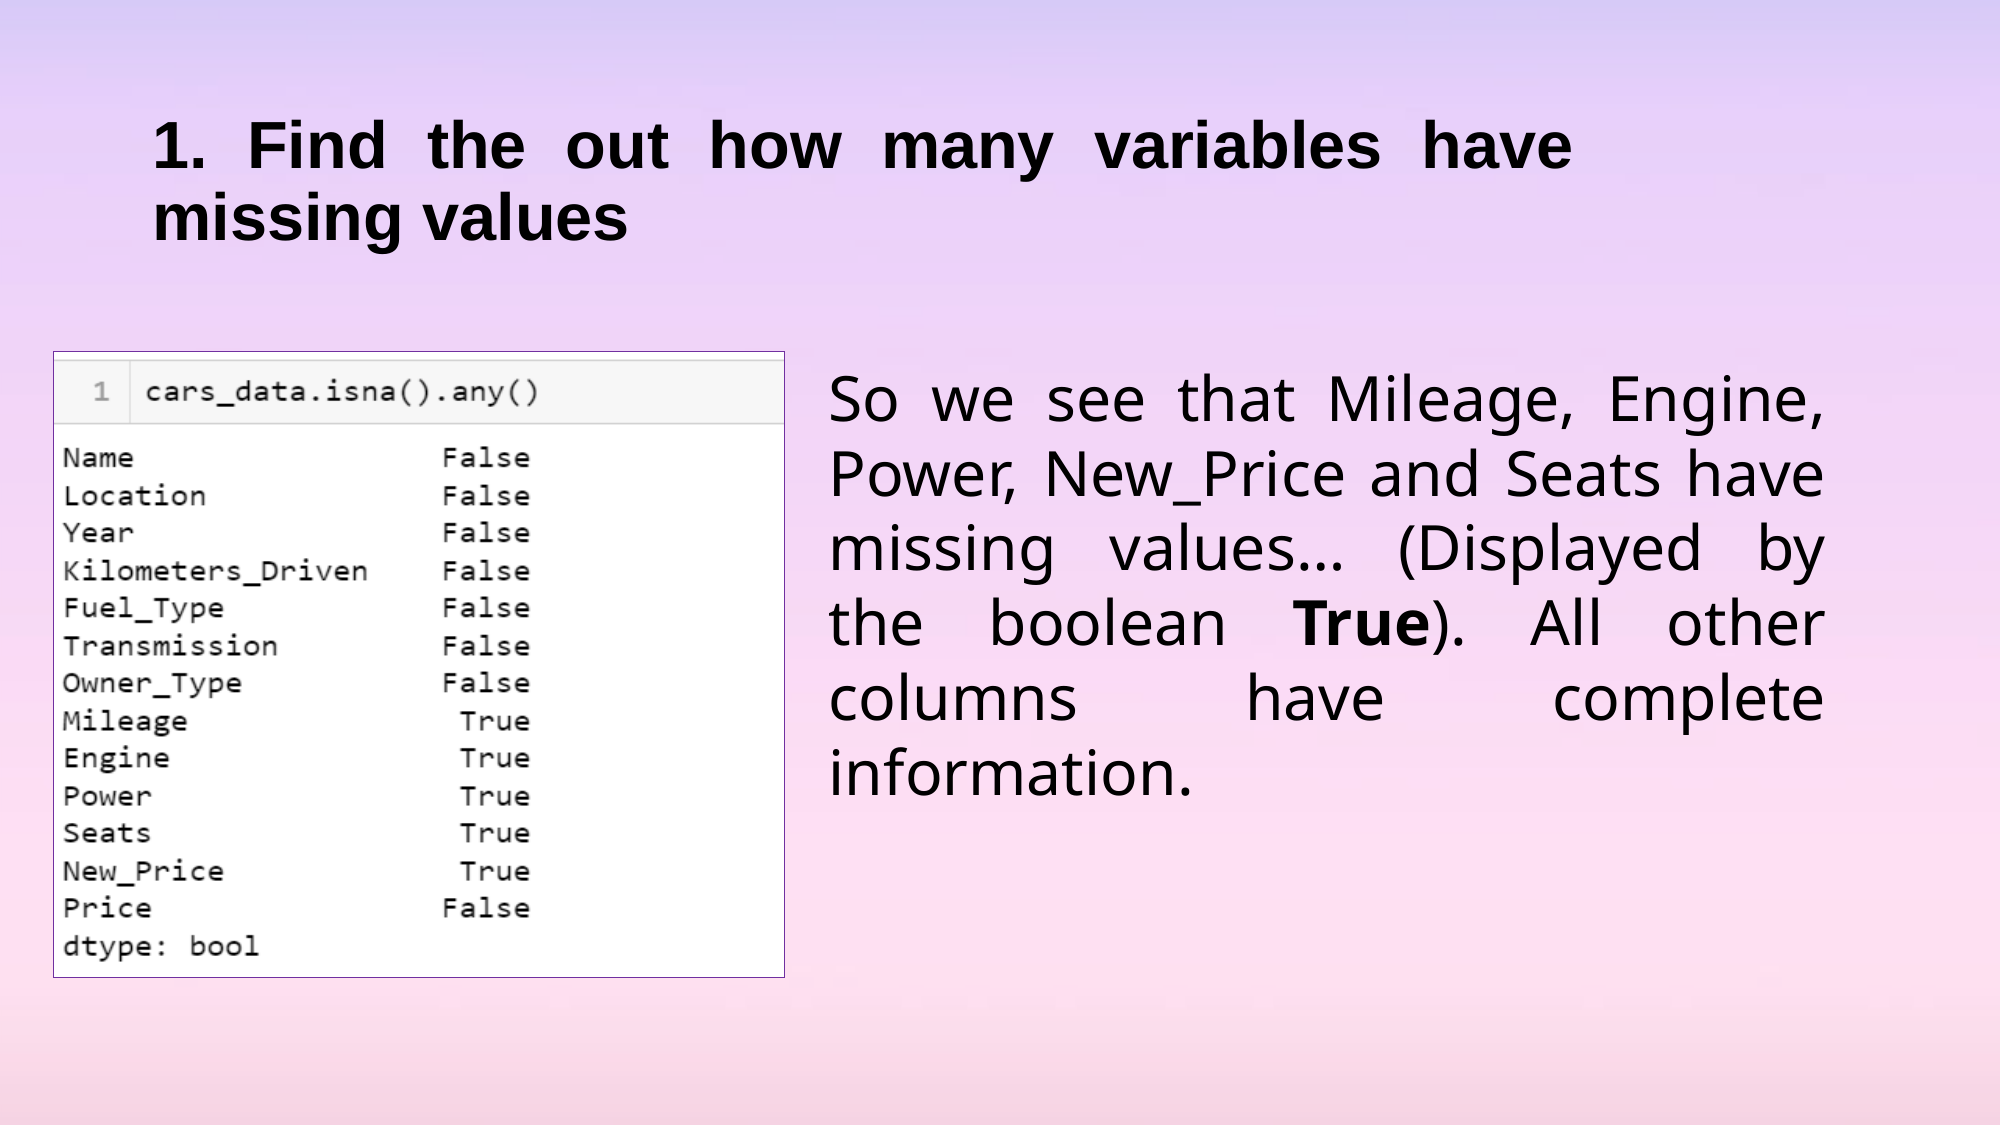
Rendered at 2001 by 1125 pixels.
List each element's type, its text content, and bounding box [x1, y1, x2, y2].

picture [52, 351, 785, 978]
text_box So we see that Mileage, Engine, Power, New_Price and Seats have missing values… (Displayed by the boolean True). All other columns have complete information. [813, 351, 1842, 816]
title 1. Find the out how many variables have missing values [137, 0, 1590, 263]
